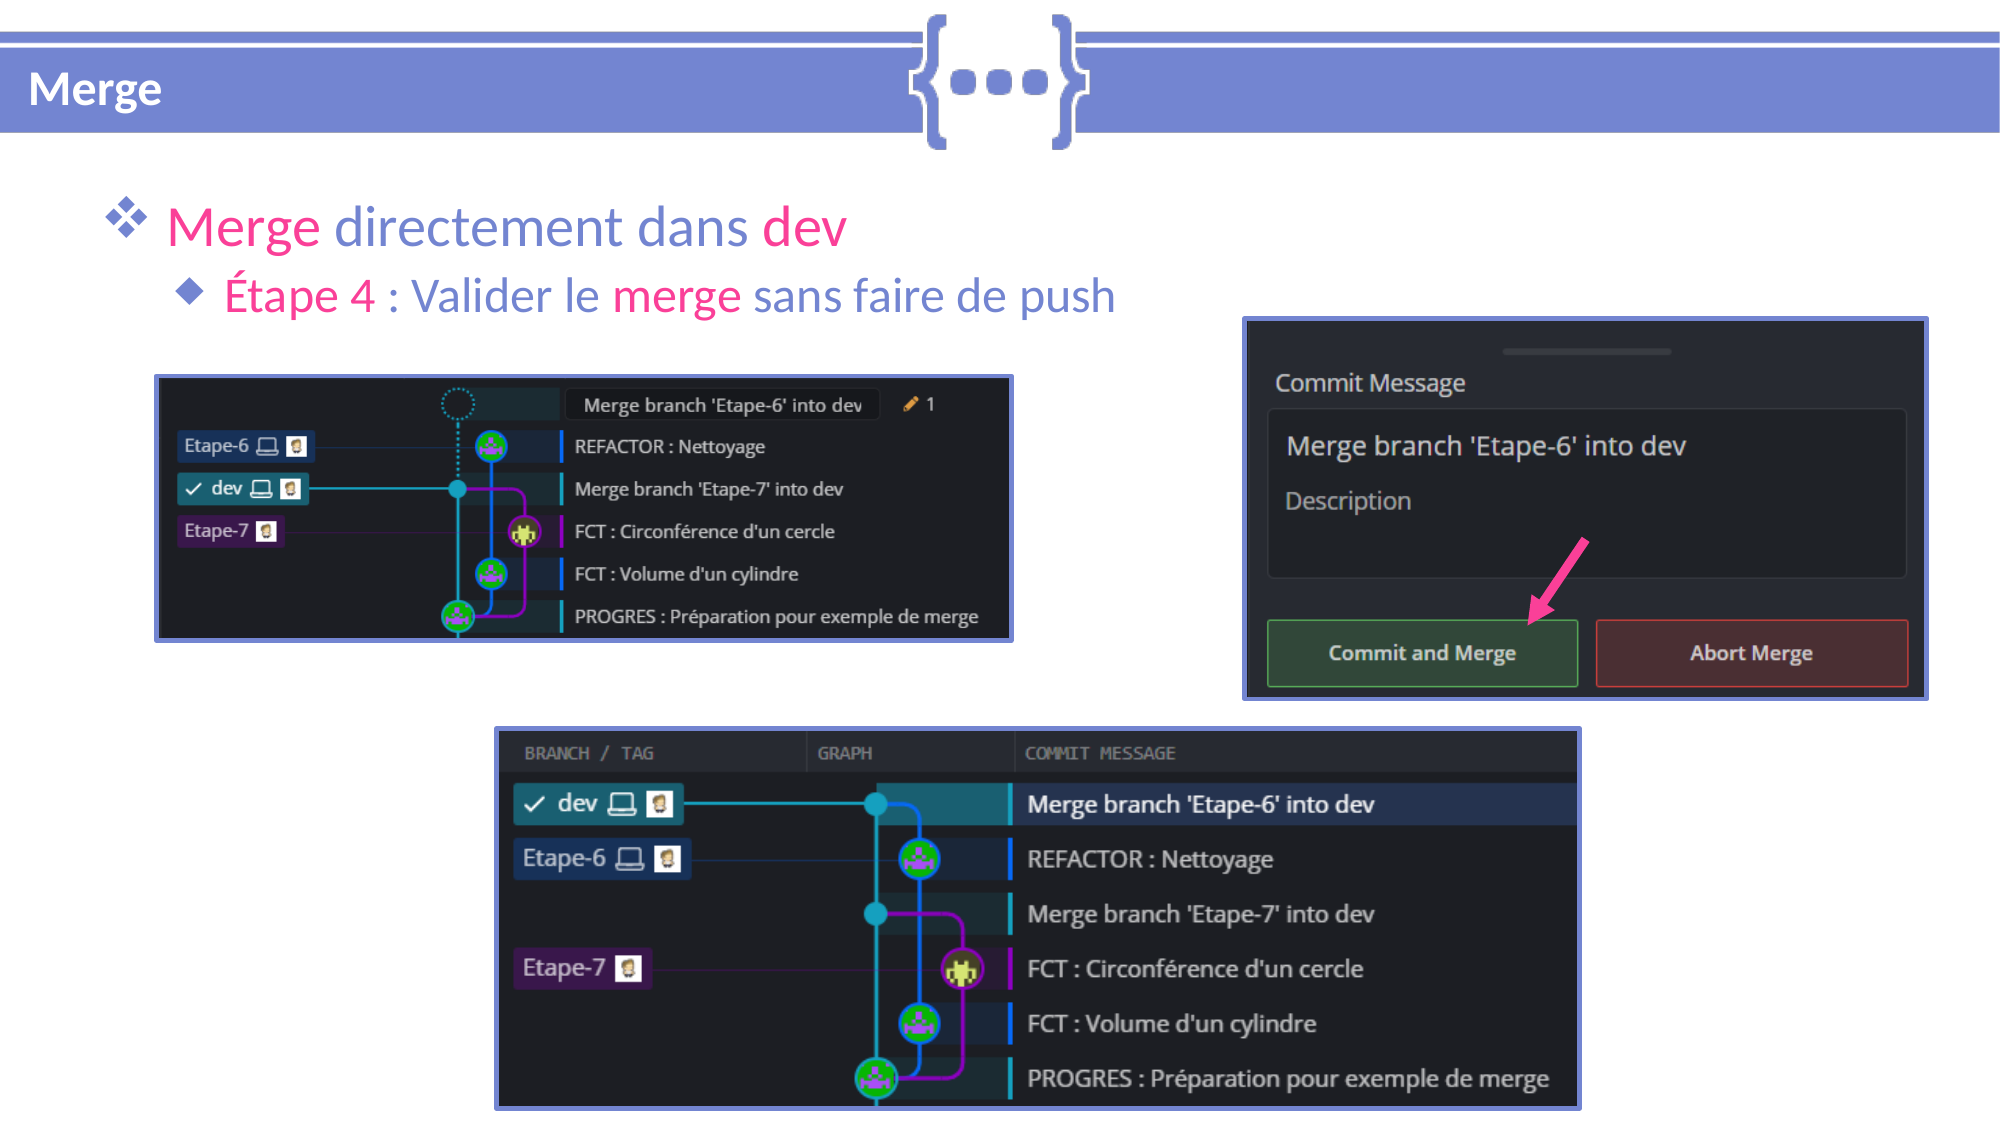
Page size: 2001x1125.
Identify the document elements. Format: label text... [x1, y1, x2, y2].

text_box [1527, 539, 1586, 626]
picture [1246, 320, 1925, 697]
picture [0, 4, 2000, 161]
title Merge [12, 58, 913, 120]
list Merge directement dans dev Étape 4 : Valider le merge sans faire de push [85, 188, 1910, 1014]
picture [498, 730, 1578, 1107]
picture [158, 378, 1009, 639]
